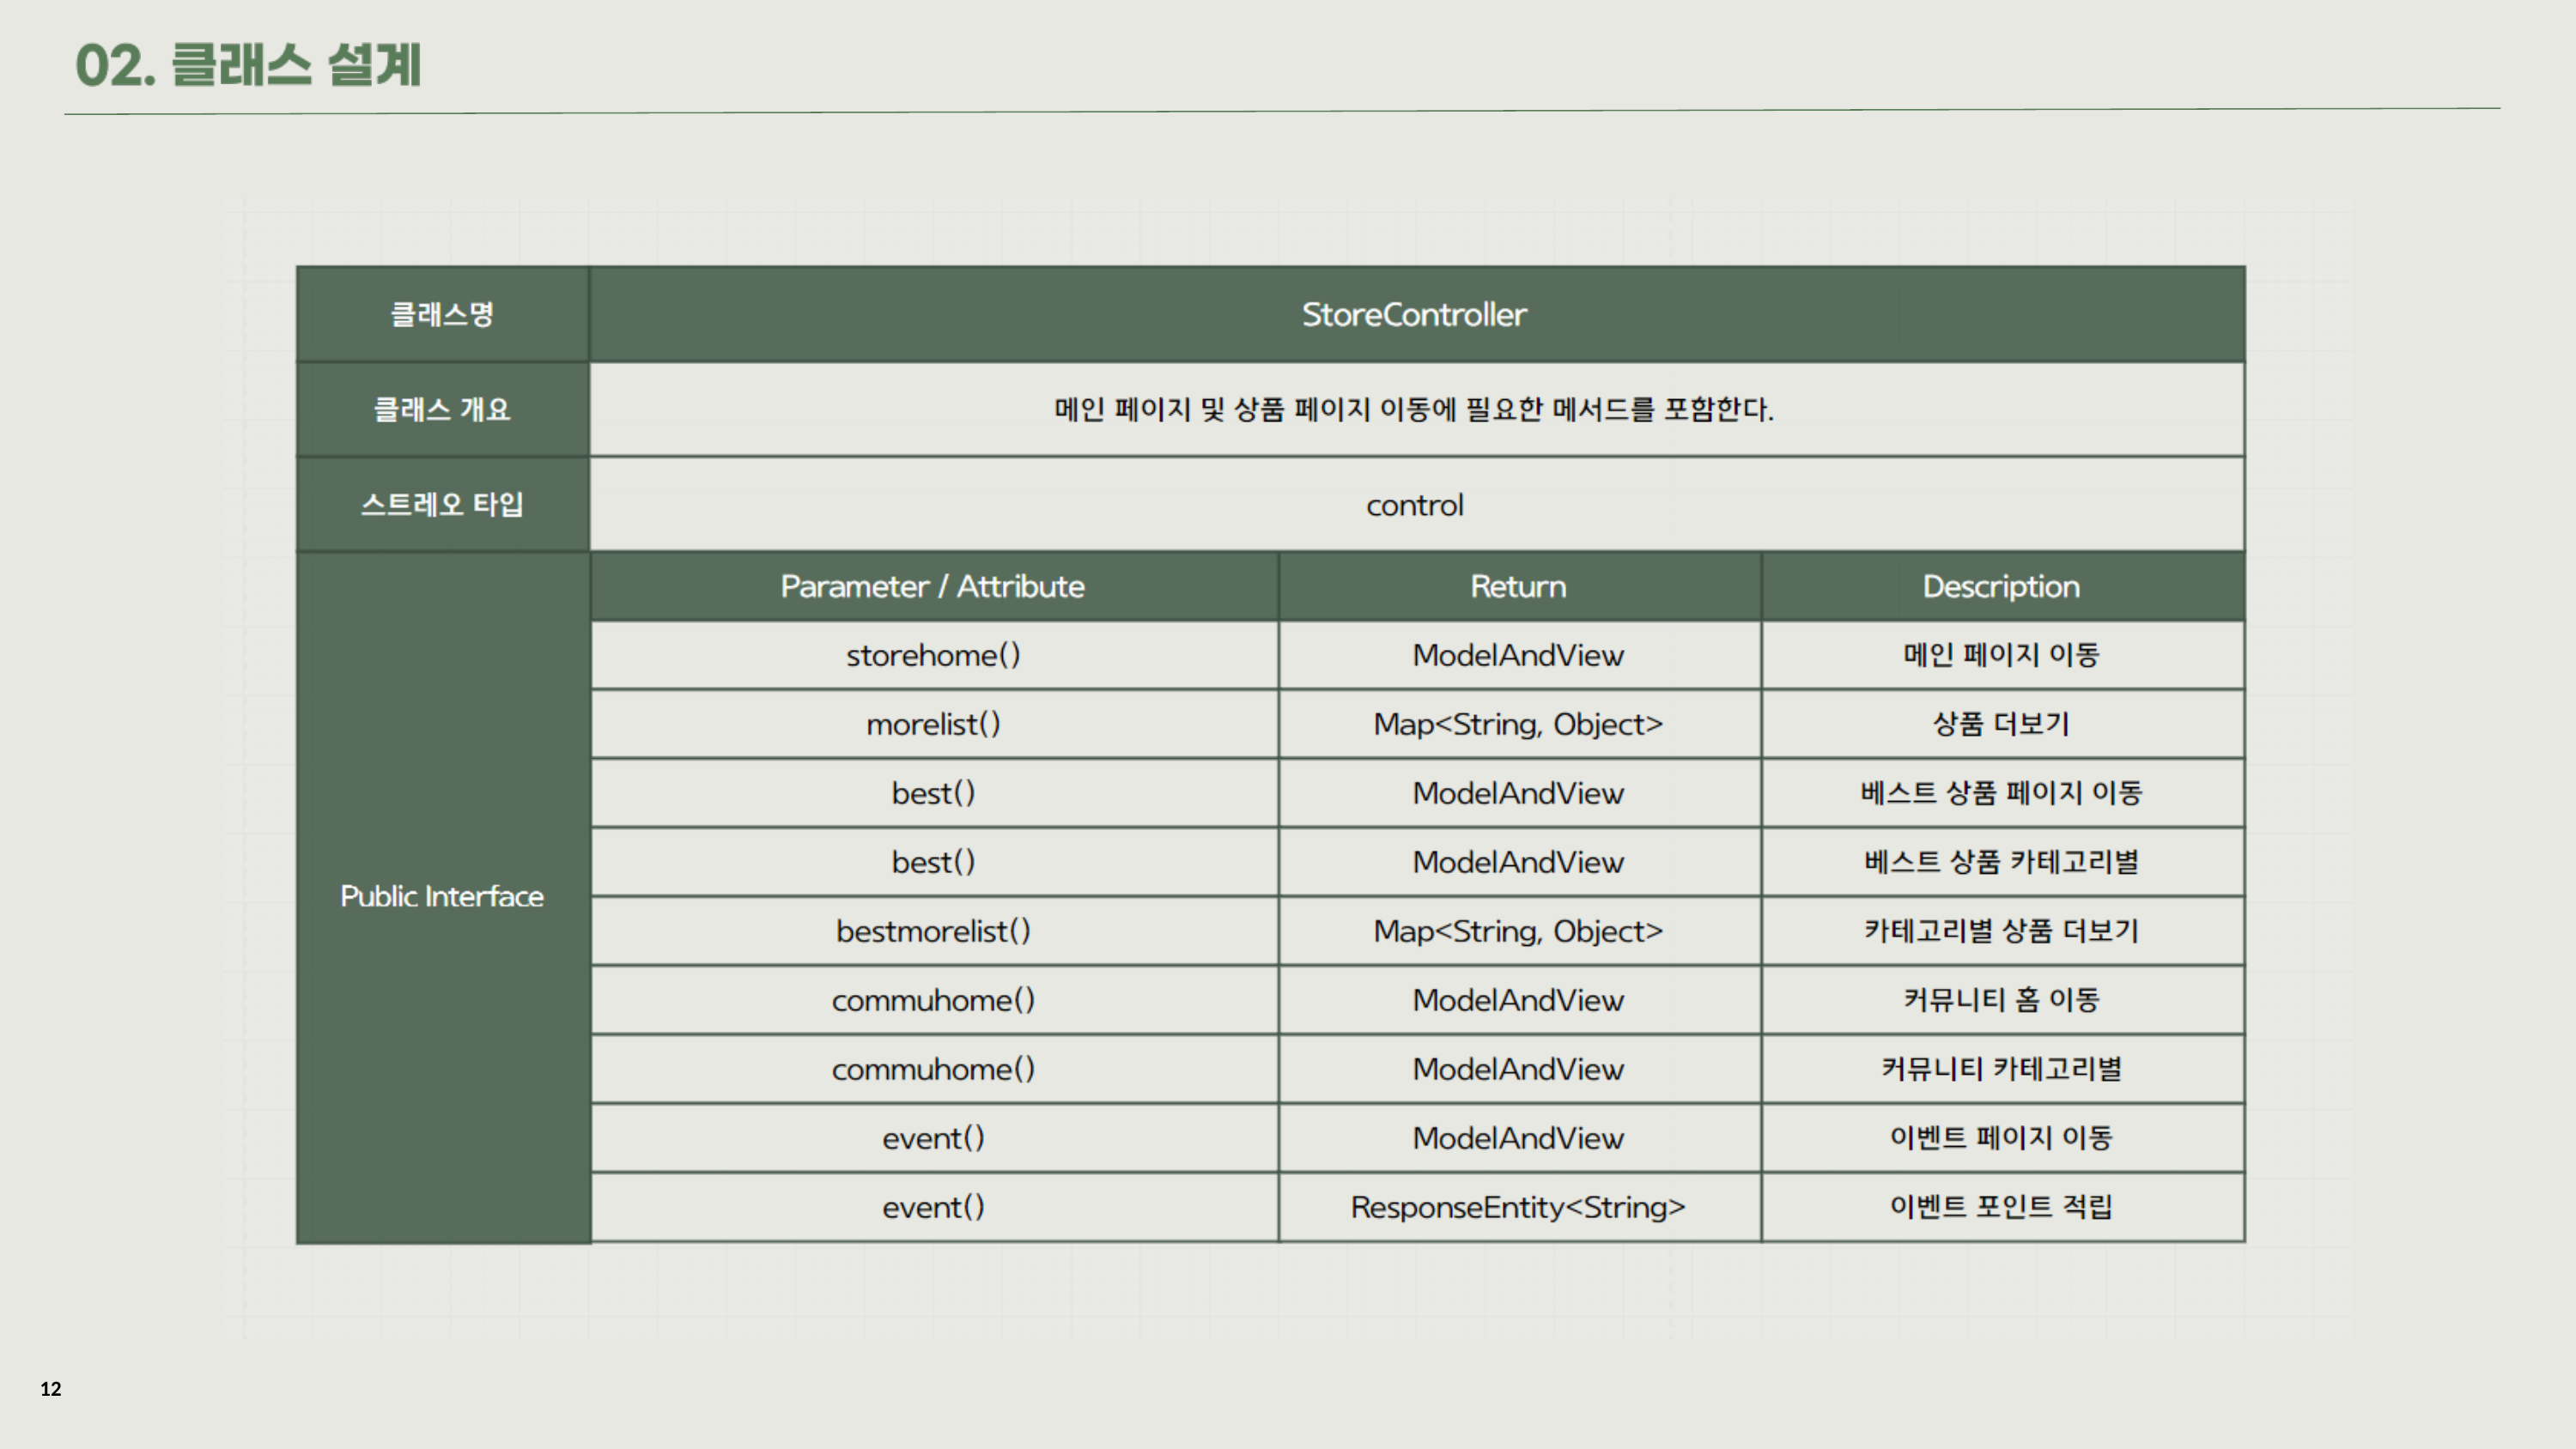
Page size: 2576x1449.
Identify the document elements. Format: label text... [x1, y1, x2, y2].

picture [67, 26, 452, 118]
picture [222, 197, 2354, 1339]
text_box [455, 107, 2501, 115]
text_box 12 [27, 1367, 75, 1407]
